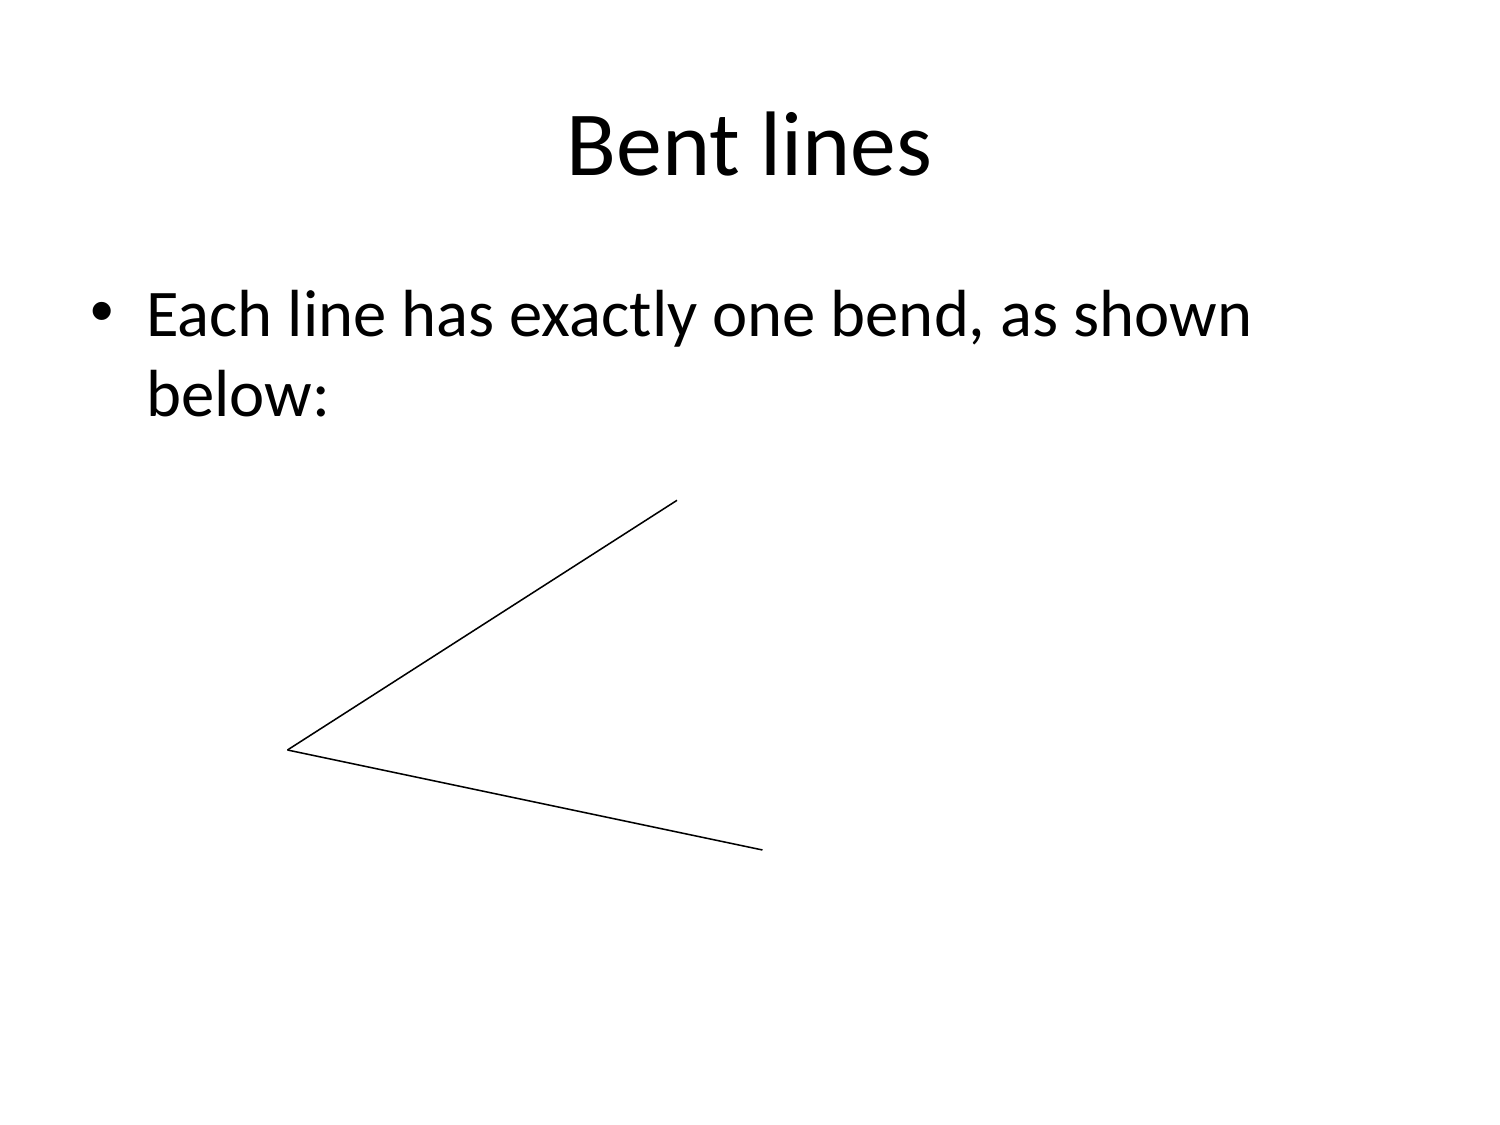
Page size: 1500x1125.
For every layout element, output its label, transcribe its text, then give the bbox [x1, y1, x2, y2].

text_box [287, 749, 763, 851]
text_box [287, 500, 678, 749]
list Each line has exactly one bend, as shown below: [75, 262, 1425, 1005]
title Bent lines [75, 45, 1425, 233]
